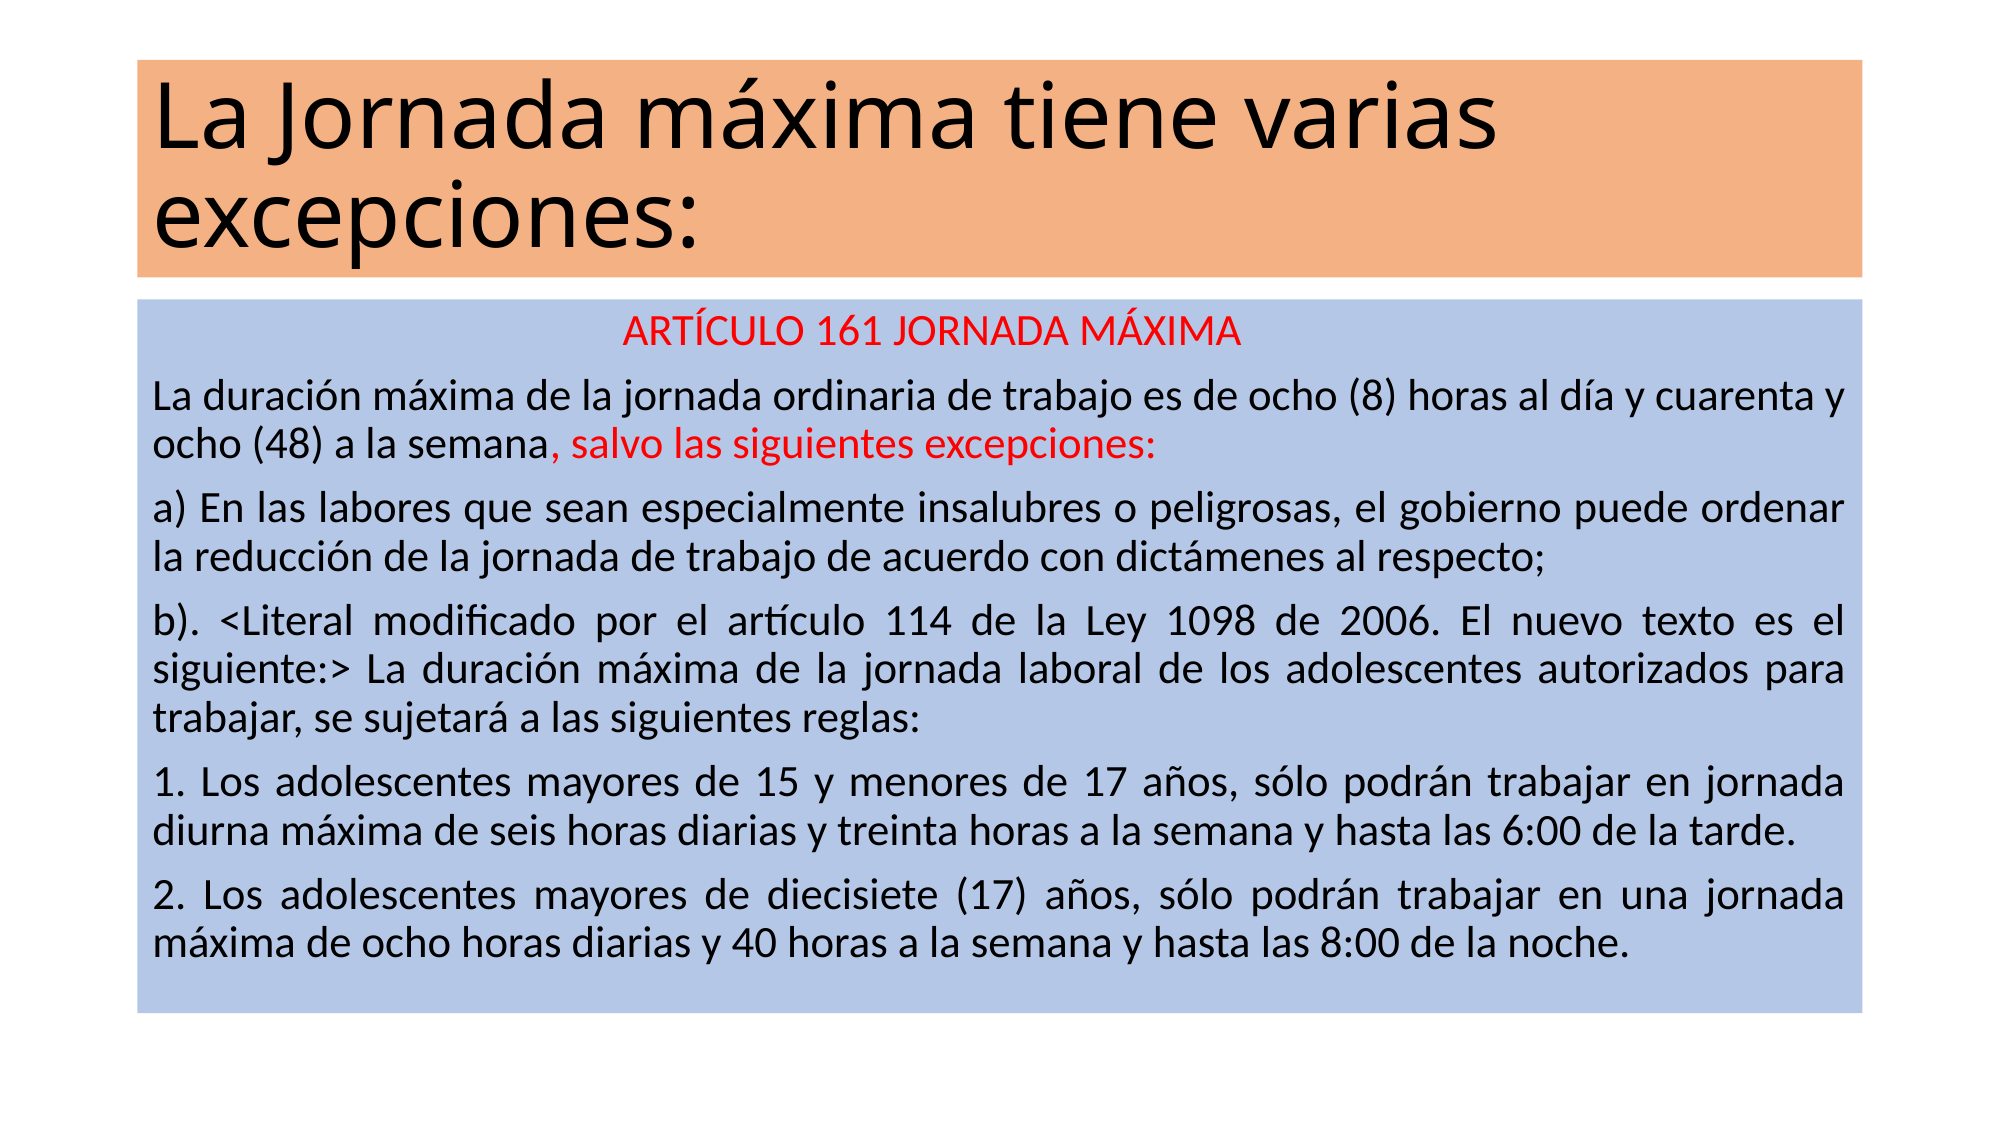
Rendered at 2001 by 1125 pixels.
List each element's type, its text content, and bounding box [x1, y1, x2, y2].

list ARTÍCULO 161 JORNADA MÁXIMA La duración máxima de la jornada ordinaria de trabajo es de ocho (8) horas al día y cuarenta y ocho (48) a la semana, salvo las siguientes excepciones: a) En las labores que sean especialmente insalubres o peligrosas, el gobierno puede ordenar la reducción de la jornada de trabajo de acuerdo con dictámenes al respecto; b). <Literal modificado por el artículo 114 de la Ley 1098 de 2006. El nuevo texto es el siguiente:> La duración máxima de la jornada laboral de los adolescentes autorizados para trabajar, se sujetará a las siguientes reglas: 1. Los adolescentes mayores de 15 y menores de 17 años, sólo podrán trabajar en jornada diurna máxima de seis horas diarias y treinta horas a la semana y hasta las 6:00 de la tarde. 2. Los adolescentes mayores de diecisiete (17) años, sólo podrán trabajar en una jornada máxima de ocho horas diarias y 40 horas a la semana y hasta las 8:00 de la noche. [137, 299, 1863, 1014]
title La Jornada máxima tiene varias excepciones: [137, 59, 1863, 278]
